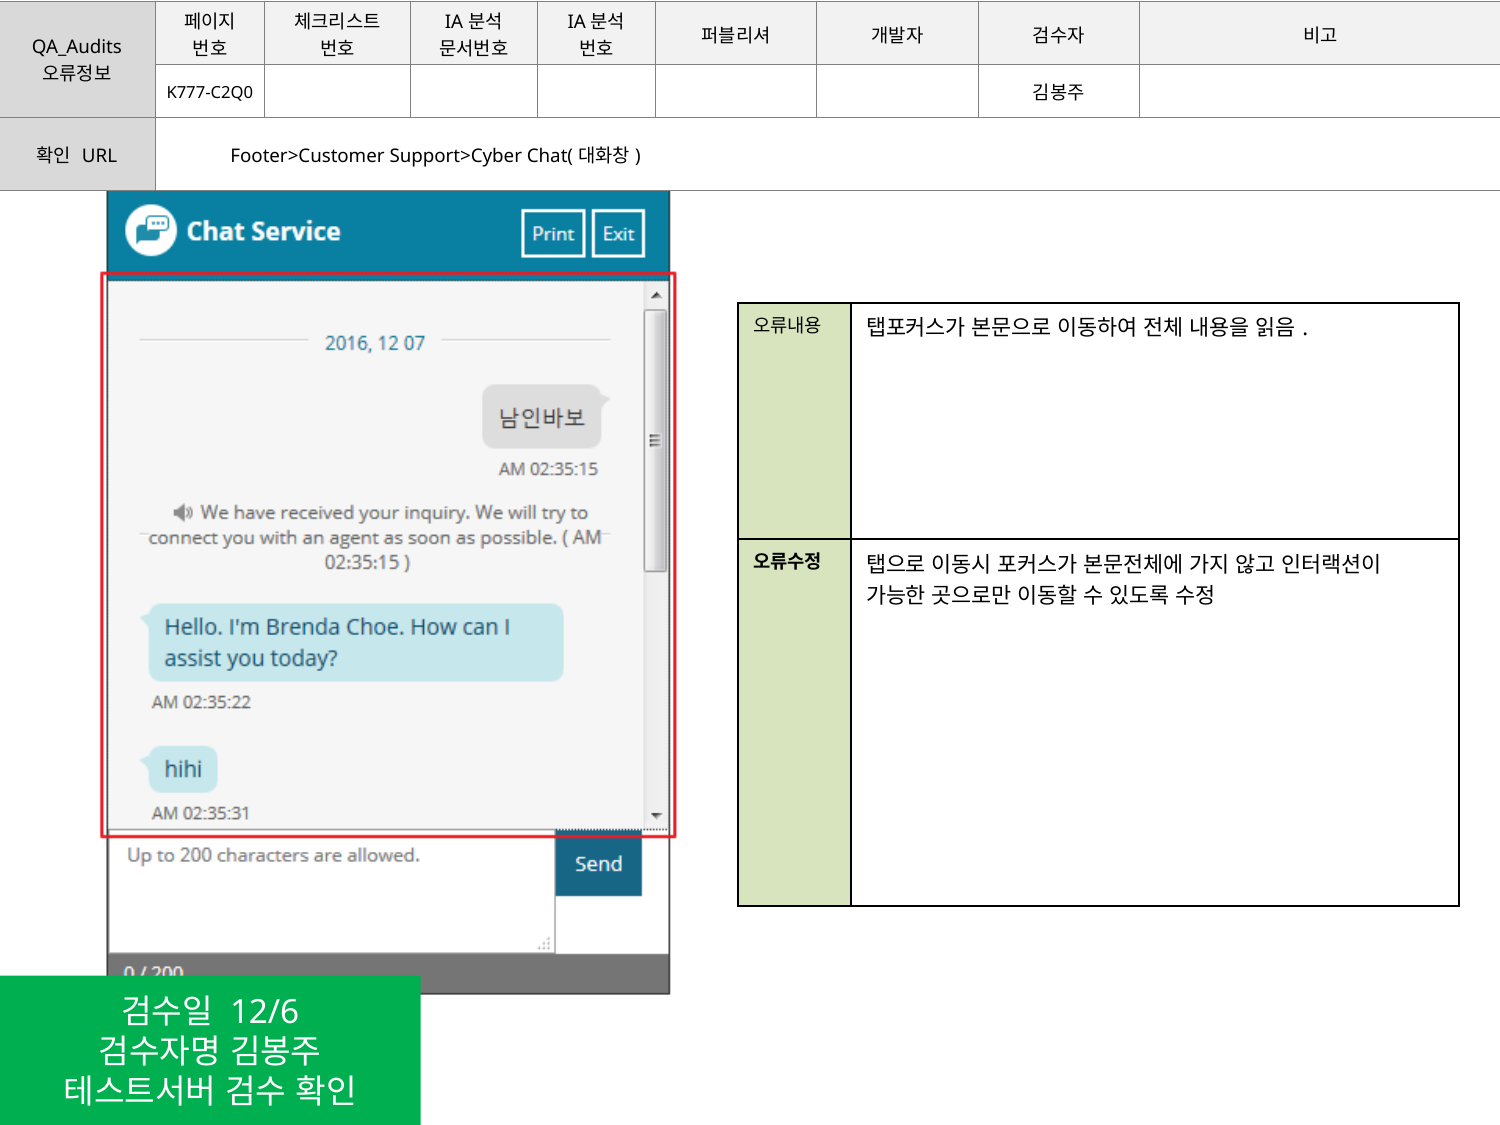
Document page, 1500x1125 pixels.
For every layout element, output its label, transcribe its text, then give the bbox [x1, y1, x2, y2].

table_header 오류내용 [739, 304, 850, 538]
picture [88, 164, 697, 1045]
table_header 개발자 [817, 2, 978, 64]
table_cell 탭으로 이동시 포커스가 본문전체에 가지 않고 인터랙션이 가능한 곳으로만 이동할 수 있도록 수정 [852, 540, 1458, 905]
table_cell [656, 65, 816, 117]
table_header QA_Audits 오류정보 [0, 2, 155, 117]
table_cell 확인 URL [0, 118, 155, 190]
table_header 체크리스트 번호 [265, 2, 410, 64]
table_cell [538, 65, 655, 117]
table_header 비고 [1140, 2, 1500, 64]
table_header 페이지 번호 [156, 2, 264, 64]
table_cell Footer>Customer Support>Cyber Chat(대화창) [156, 118, 1500, 190]
table_header IA분석 문서번호 [411, 2, 537, 64]
table_header 검수자 [979, 2, 1139, 64]
table_header 탭포커스가 본문으로 이동하여 전체 내용을 읽음. [852, 304, 1458, 538]
table_cell [817, 65, 978, 117]
table_cell 오류수정 [739, 540, 850, 905]
table_header IA분석 번호 [538, 2, 655, 64]
table_cell 김봉주 [979, 65, 1139, 117]
table_cell [1140, 65, 1500, 117]
table_cell K777-C2Q0 [156, 65, 264, 117]
table_header 퍼블리셔 [656, 2, 816, 64]
table_cell [411, 65, 537, 117]
text_box 검수일 12/6 검수자명 김봉주 테스트서버 검수 확인 [0, 975, 421, 1125]
table_cell [265, 65, 410, 117]
